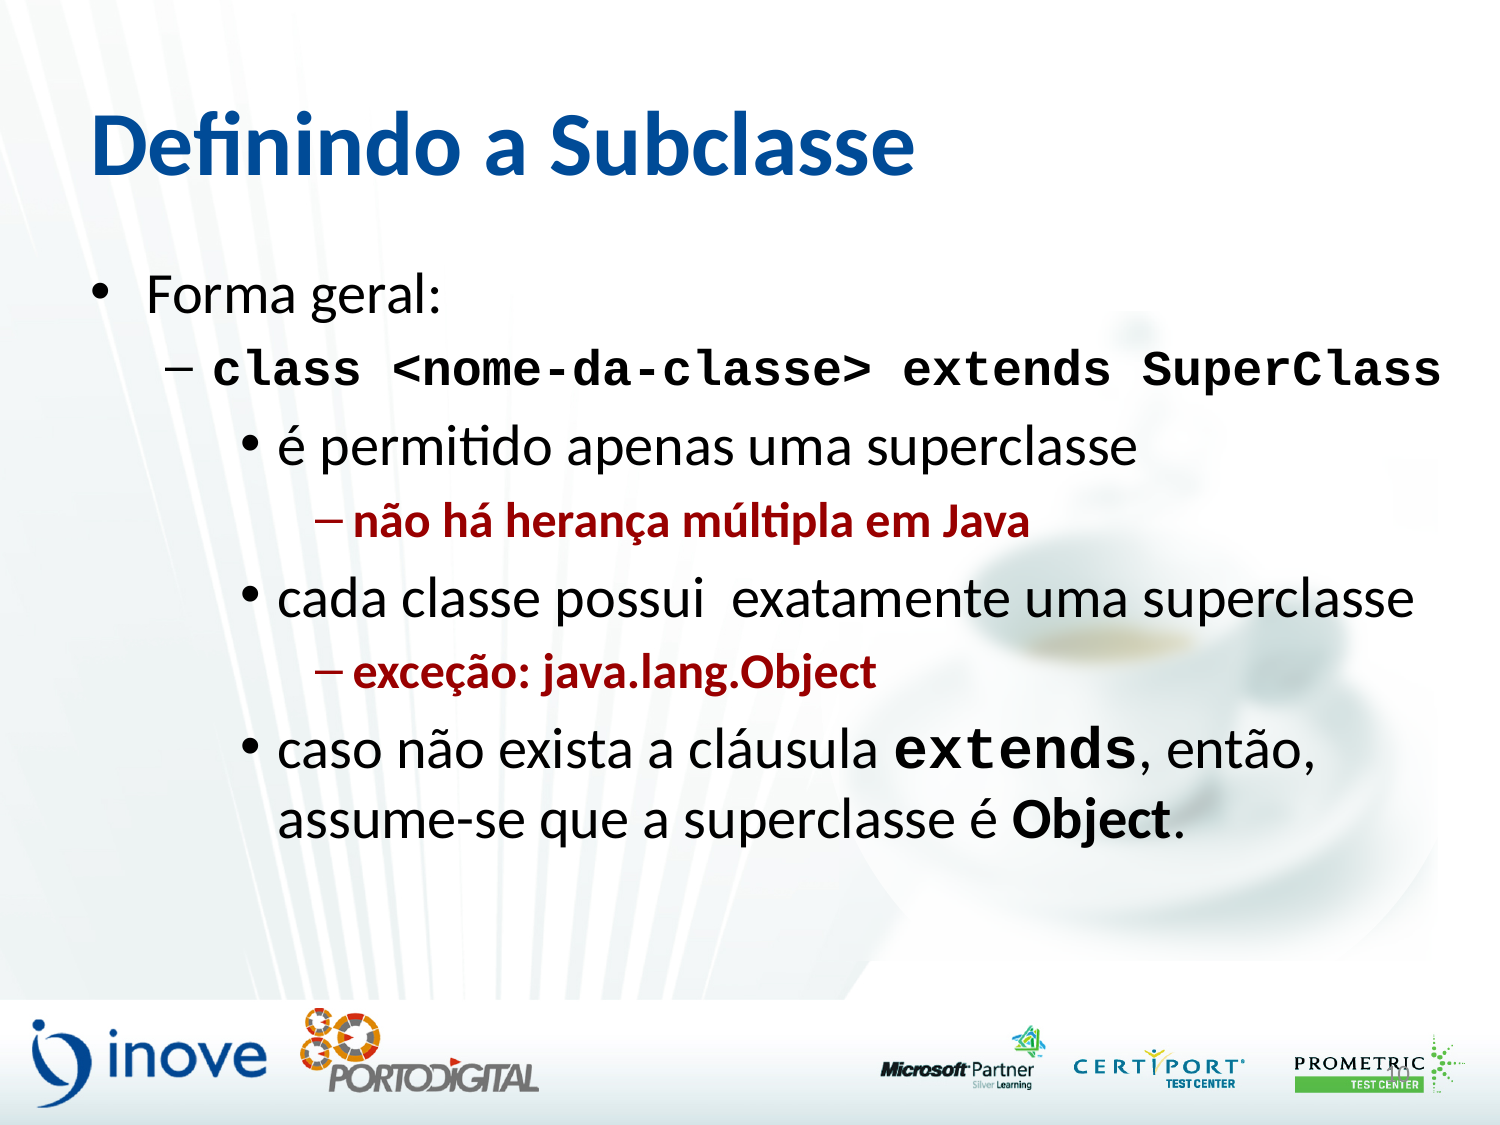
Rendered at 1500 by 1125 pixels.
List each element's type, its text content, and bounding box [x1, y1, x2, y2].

title Definindo a Subclasse [75, 45, 1425, 233]
list Forma geral: class <nome-da-classe> extends SuperClass é permitido apenas uma superclasse não há herança múltipla em Java cada classe possui exatamente uma superclasse exceção: java.lang.Object caso não exista a cláusula extends, então, assume-se que a superclasse é Object. [75, 247, 1468, 975]
picture [0, 0, 1500, 1125]
slide_number 10 [1074, 1042, 1425, 1103]
